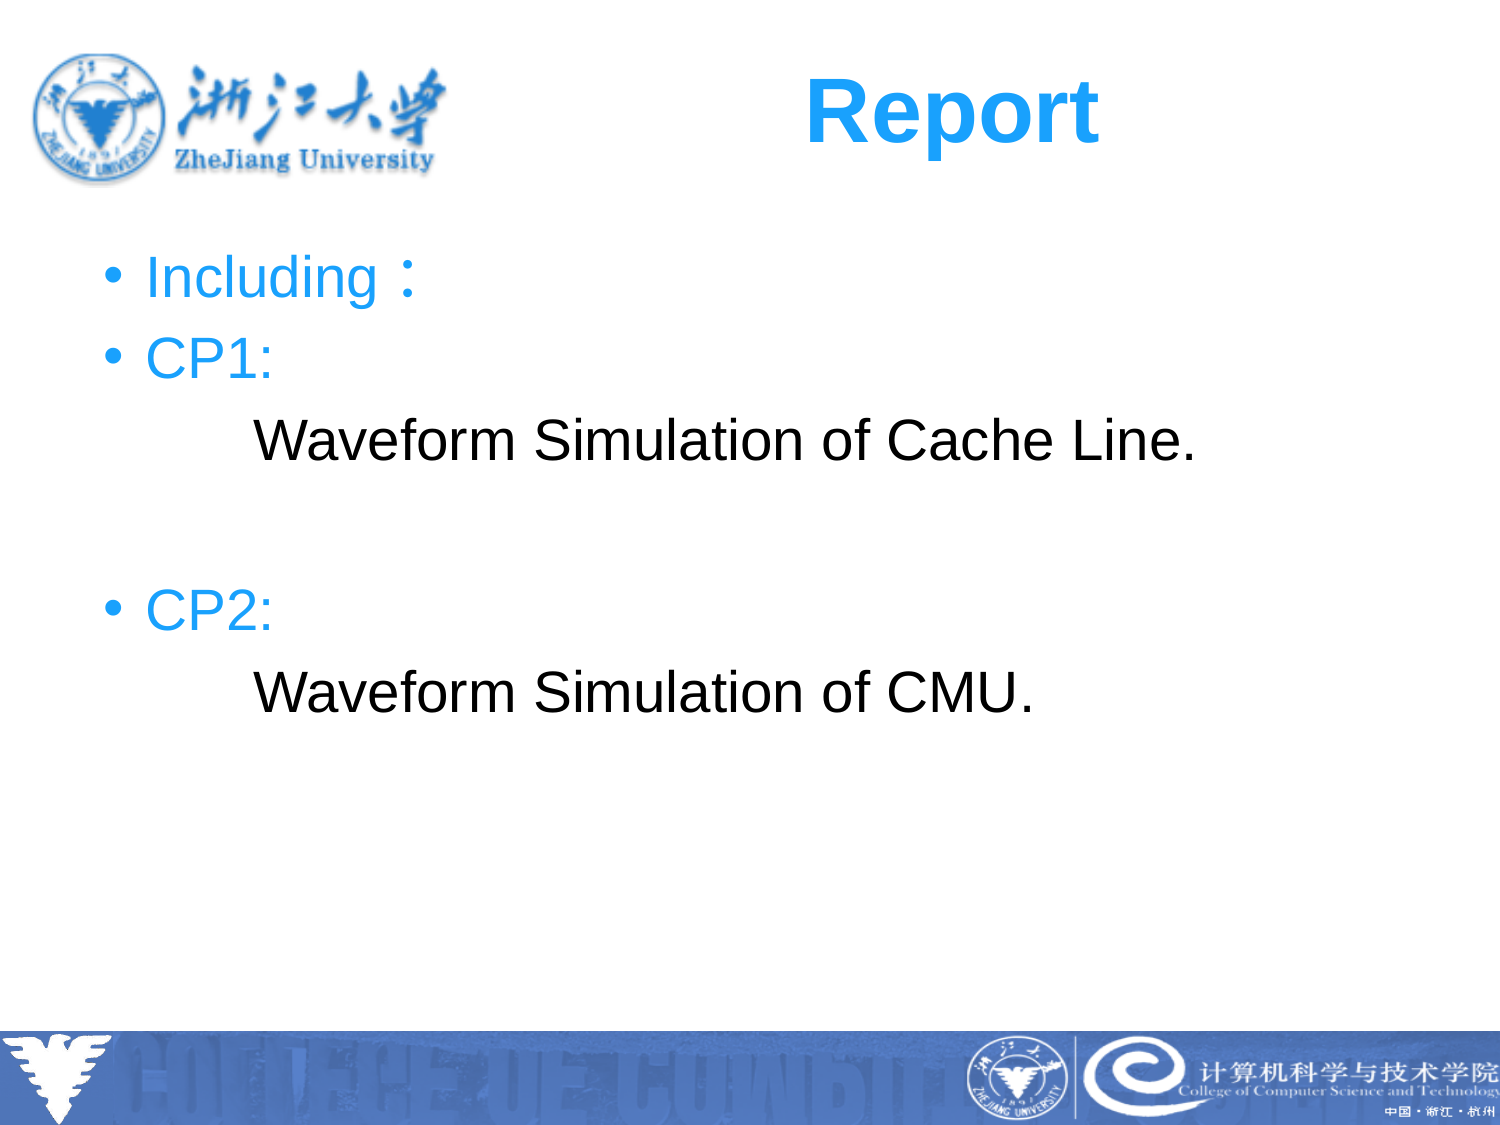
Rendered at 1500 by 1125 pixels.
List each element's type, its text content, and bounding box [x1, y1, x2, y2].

list Including： CP1: Waveform Simulation of Cache Line. CP2: Waveform Simulation of CMU. [88, 231, 1459, 1020]
title Report [468, 13, 1437, 200]
picture [0, 1031, 1500, 1125]
picture [23, 46, 453, 188]
